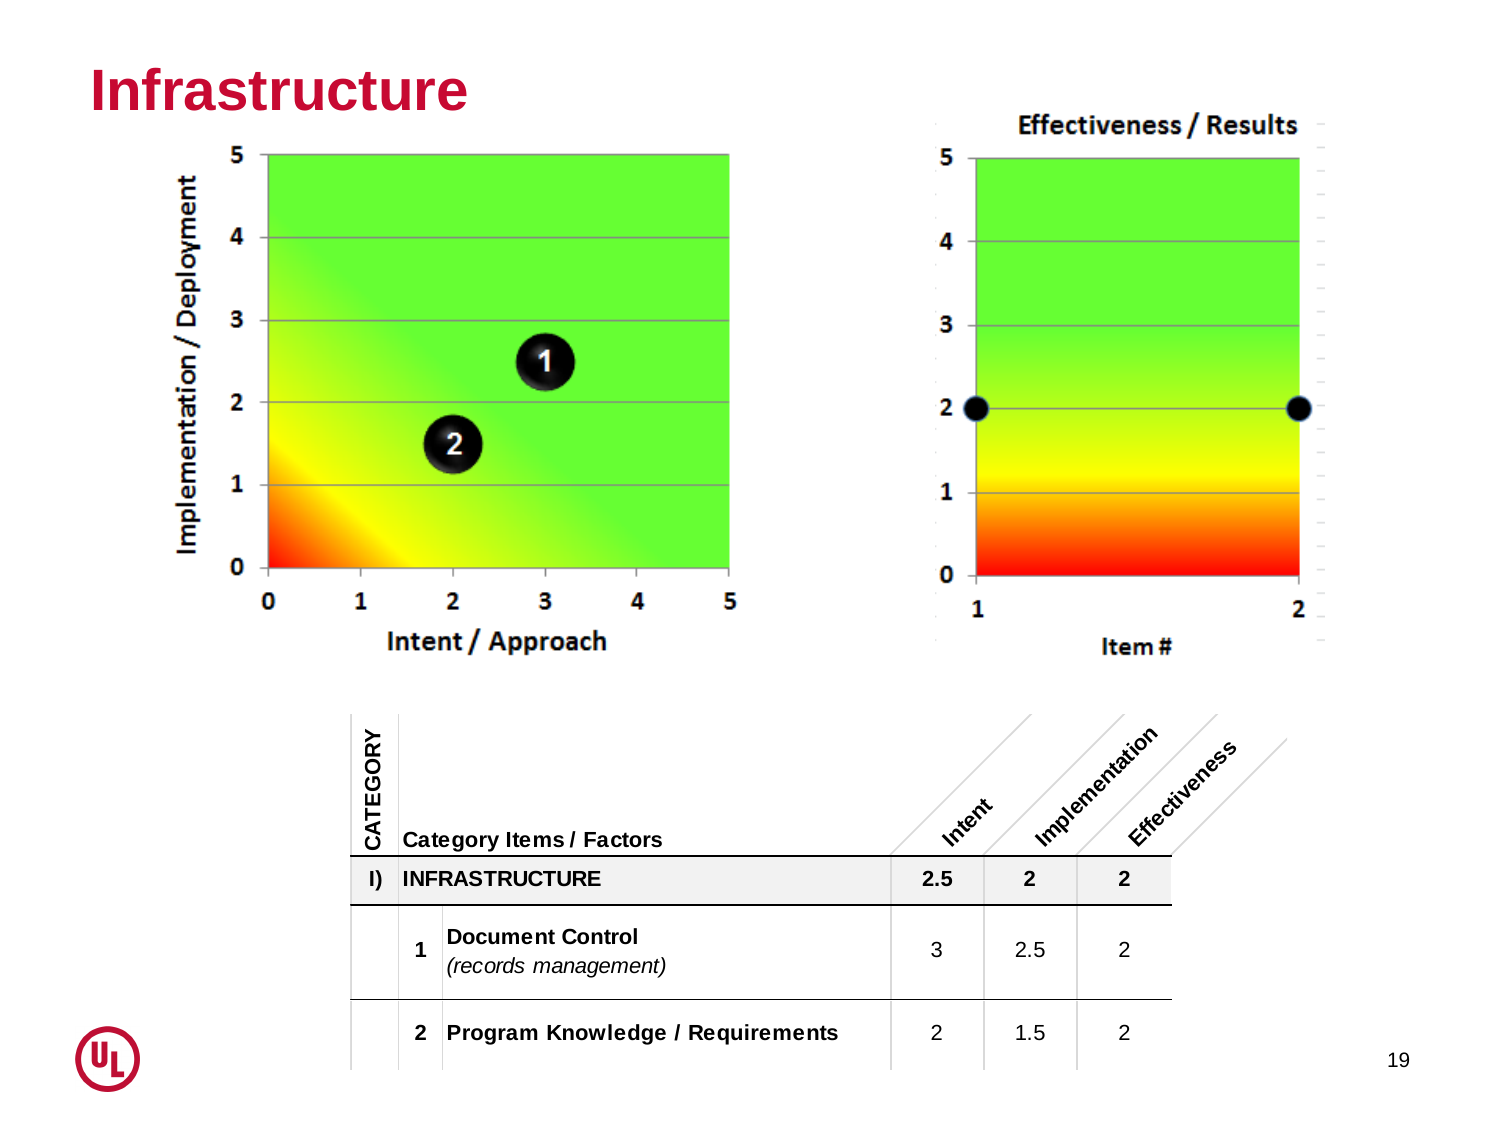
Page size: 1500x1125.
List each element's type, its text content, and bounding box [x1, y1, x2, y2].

title Infrastructure [75, 45, 1425, 149]
picture [75, 1026, 140, 1092]
picture [934, 111, 1325, 664]
picture [349, 714, 1288, 1072]
slide_number 19 [1319, 1029, 1425, 1090]
picture [166, 140, 747, 660]
